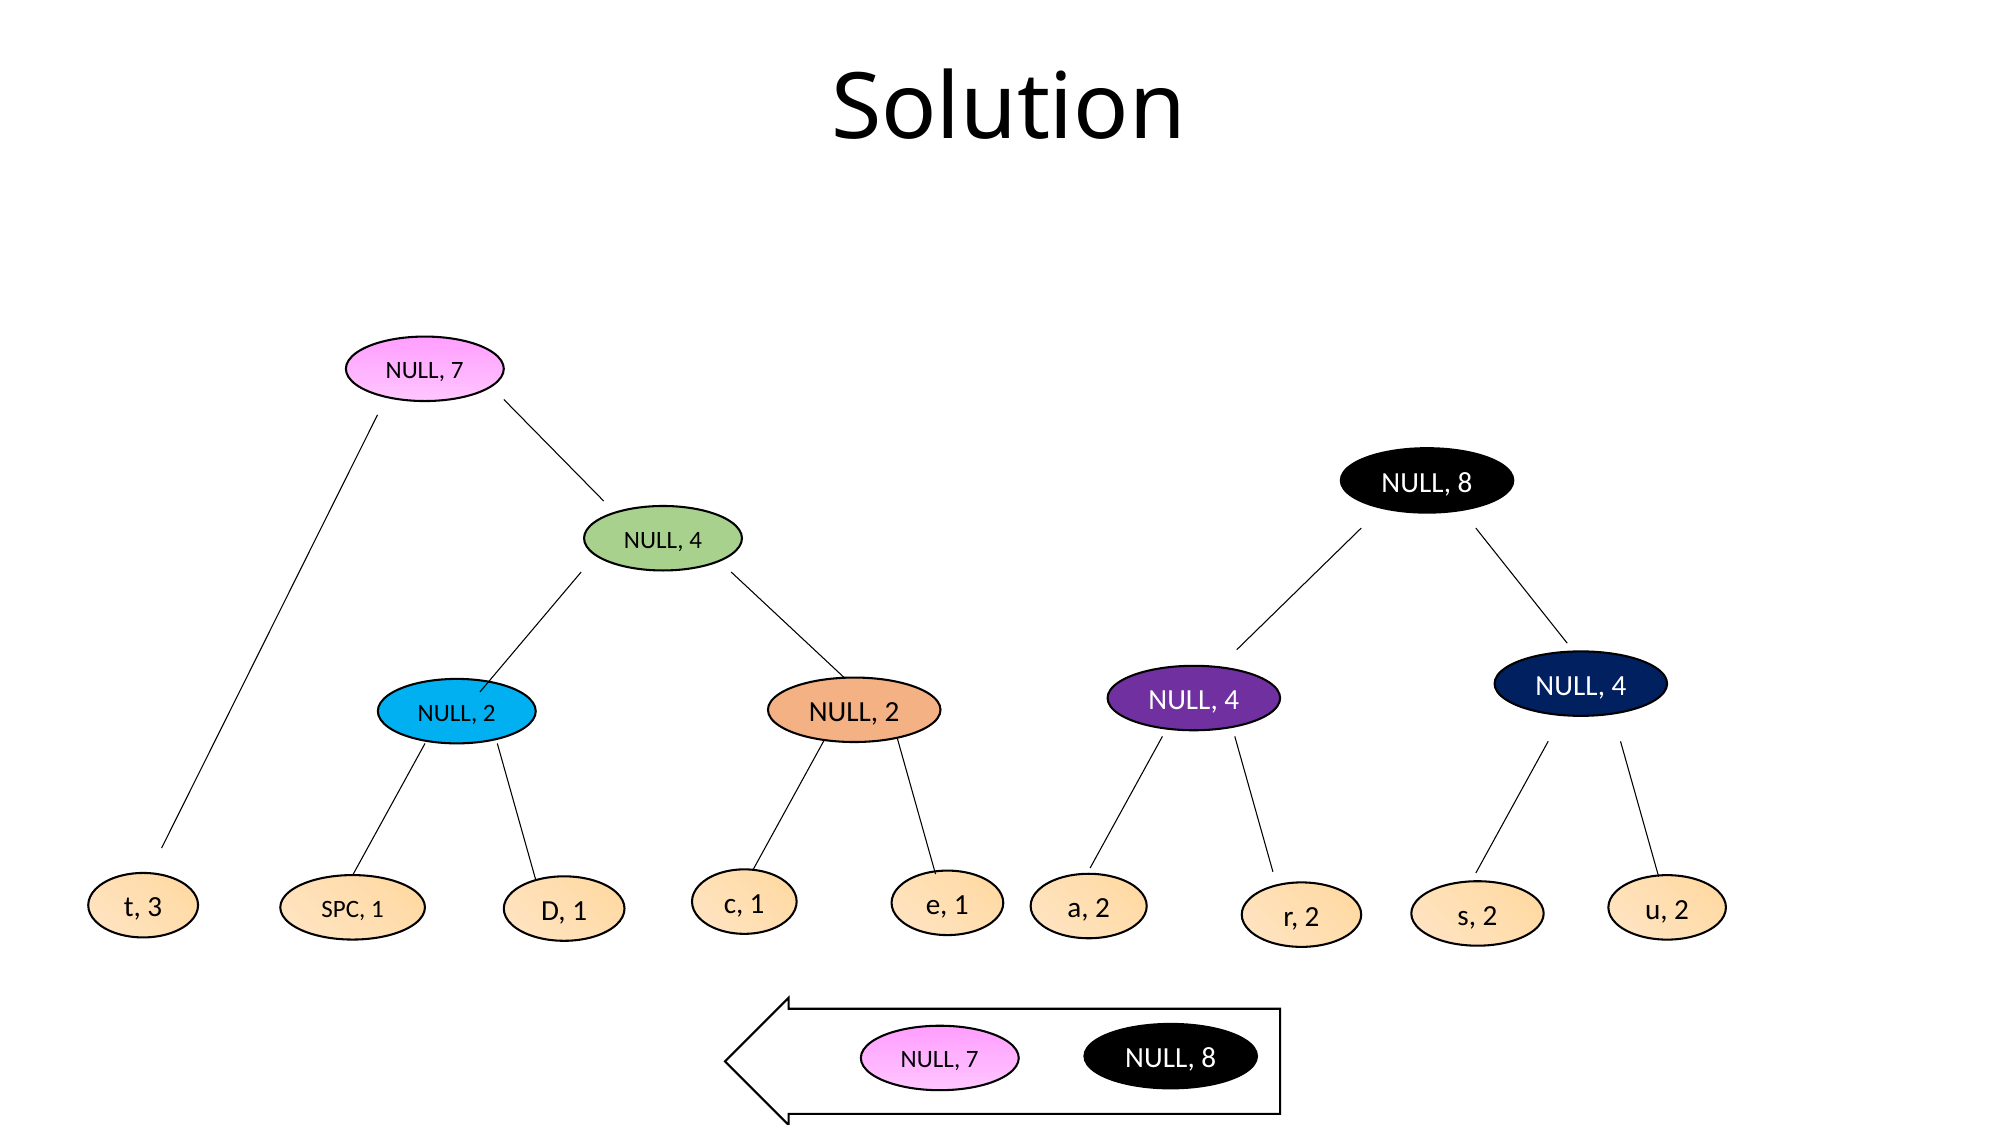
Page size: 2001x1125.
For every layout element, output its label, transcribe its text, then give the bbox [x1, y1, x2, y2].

text_box NULL, 8 [1339, 447, 1515, 514]
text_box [161, 414, 378, 849]
text_box NULL, 7 [344, 335, 505, 403]
text_box a, 2 [1029, 872, 1148, 940]
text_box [1234, 736, 1273, 872]
text_box NULL, 7 [859, 1024, 1020, 1092]
text_box [723, 995, 1282, 1125]
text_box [1475, 741, 1549, 873]
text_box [352, 743, 425, 876]
text_box NULL, 2 [378, 677, 537, 745]
text_box NULL, 4 [583, 504, 744, 572]
text_box NULL, 4 [1493, 650, 1669, 717]
text_box r, 2 [1240, 881, 1363, 948]
title Solution [146, 0, 1872, 218]
text_box NULL, 8 [1083, 1022, 1259, 1090]
text_box NULL, 2 [766, 676, 942, 744]
text_box t, 3 [87, 871, 200, 939]
text_box u, 2 [1607, 874, 1727, 941]
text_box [1090, 736, 1163, 868]
text_box D, 1 [502, 875, 626, 942]
text_box SPC, 1 [279, 874, 427, 941]
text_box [1236, 527, 1362, 650]
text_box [731, 572, 845, 678]
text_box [1475, 527, 1568, 644]
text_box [1620, 741, 1659, 877]
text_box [479, 572, 582, 692]
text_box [503, 399, 604, 501]
text_box NULL, 4 [1106, 664, 1282, 732]
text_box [752, 738, 826, 871]
text_box s, 2 [1410, 880, 1545, 947]
text_box c, 1 [690, 868, 798, 935]
text_box e, 1 [890, 869, 1005, 937]
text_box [497, 743, 536, 879]
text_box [897, 738, 936, 875]
